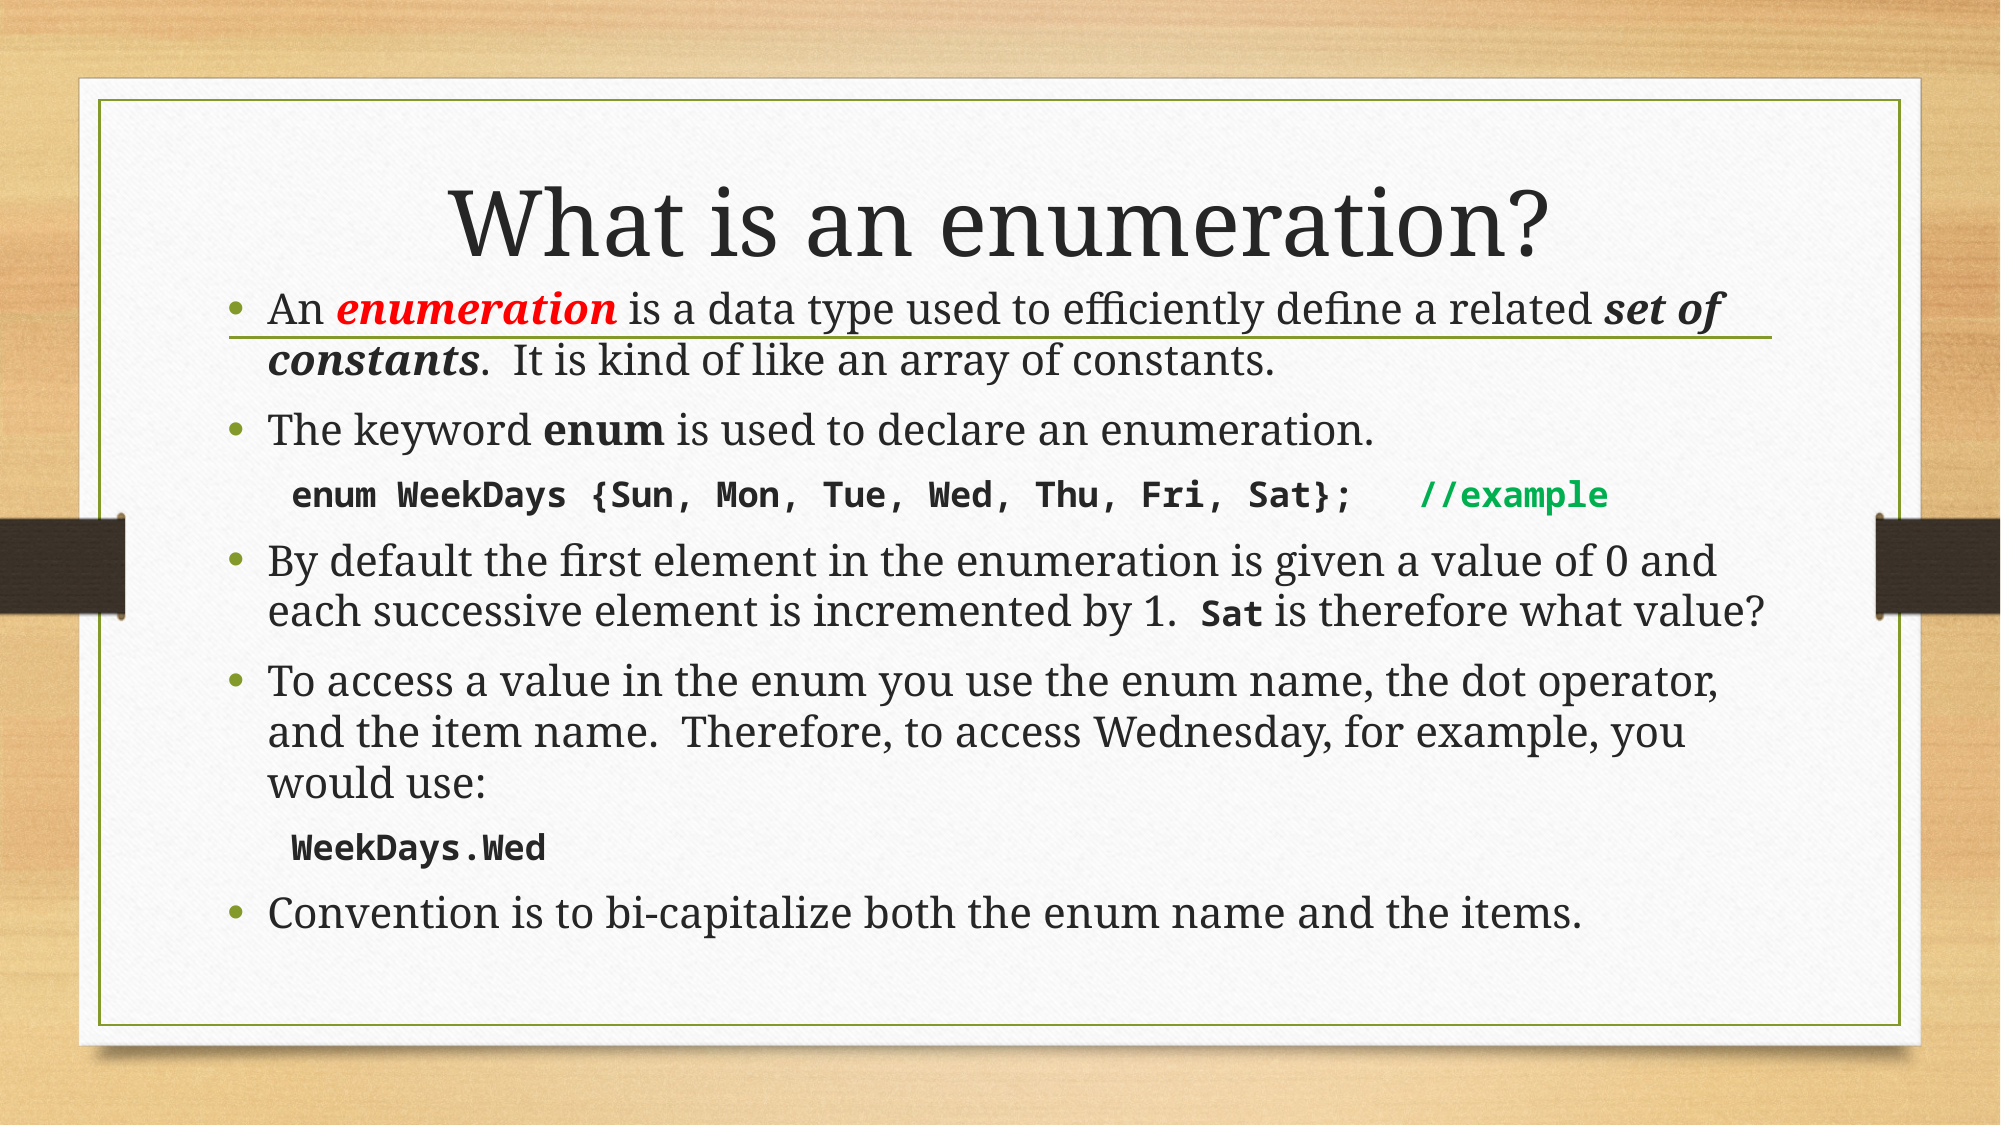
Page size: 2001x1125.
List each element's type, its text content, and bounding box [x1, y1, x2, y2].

title What is an enumeration? [212, 112, 1788, 275]
picture [0, 0, 2001, 1125]
list An enumeration is a data type used to efficiently define a related set of constants. It is kind of like an array of constants. The keyword enum is used to declare an enumeration. enum WeekDays {Sun, Mon, Tue, Wed, Thu, Fri, Sat}; //example By default the first element in the enumeration is given a value of 0 and each successive element is incremented by 1. Sat is therefore what value? To access a value in the enum you use the enum name, the dot operator, and the item name. Therefore, to access Wednesday, for example, you would use: WeekDays.Wed Convention is to bi-capitalize both the enum name and the items. [212, 275, 1788, 964]
